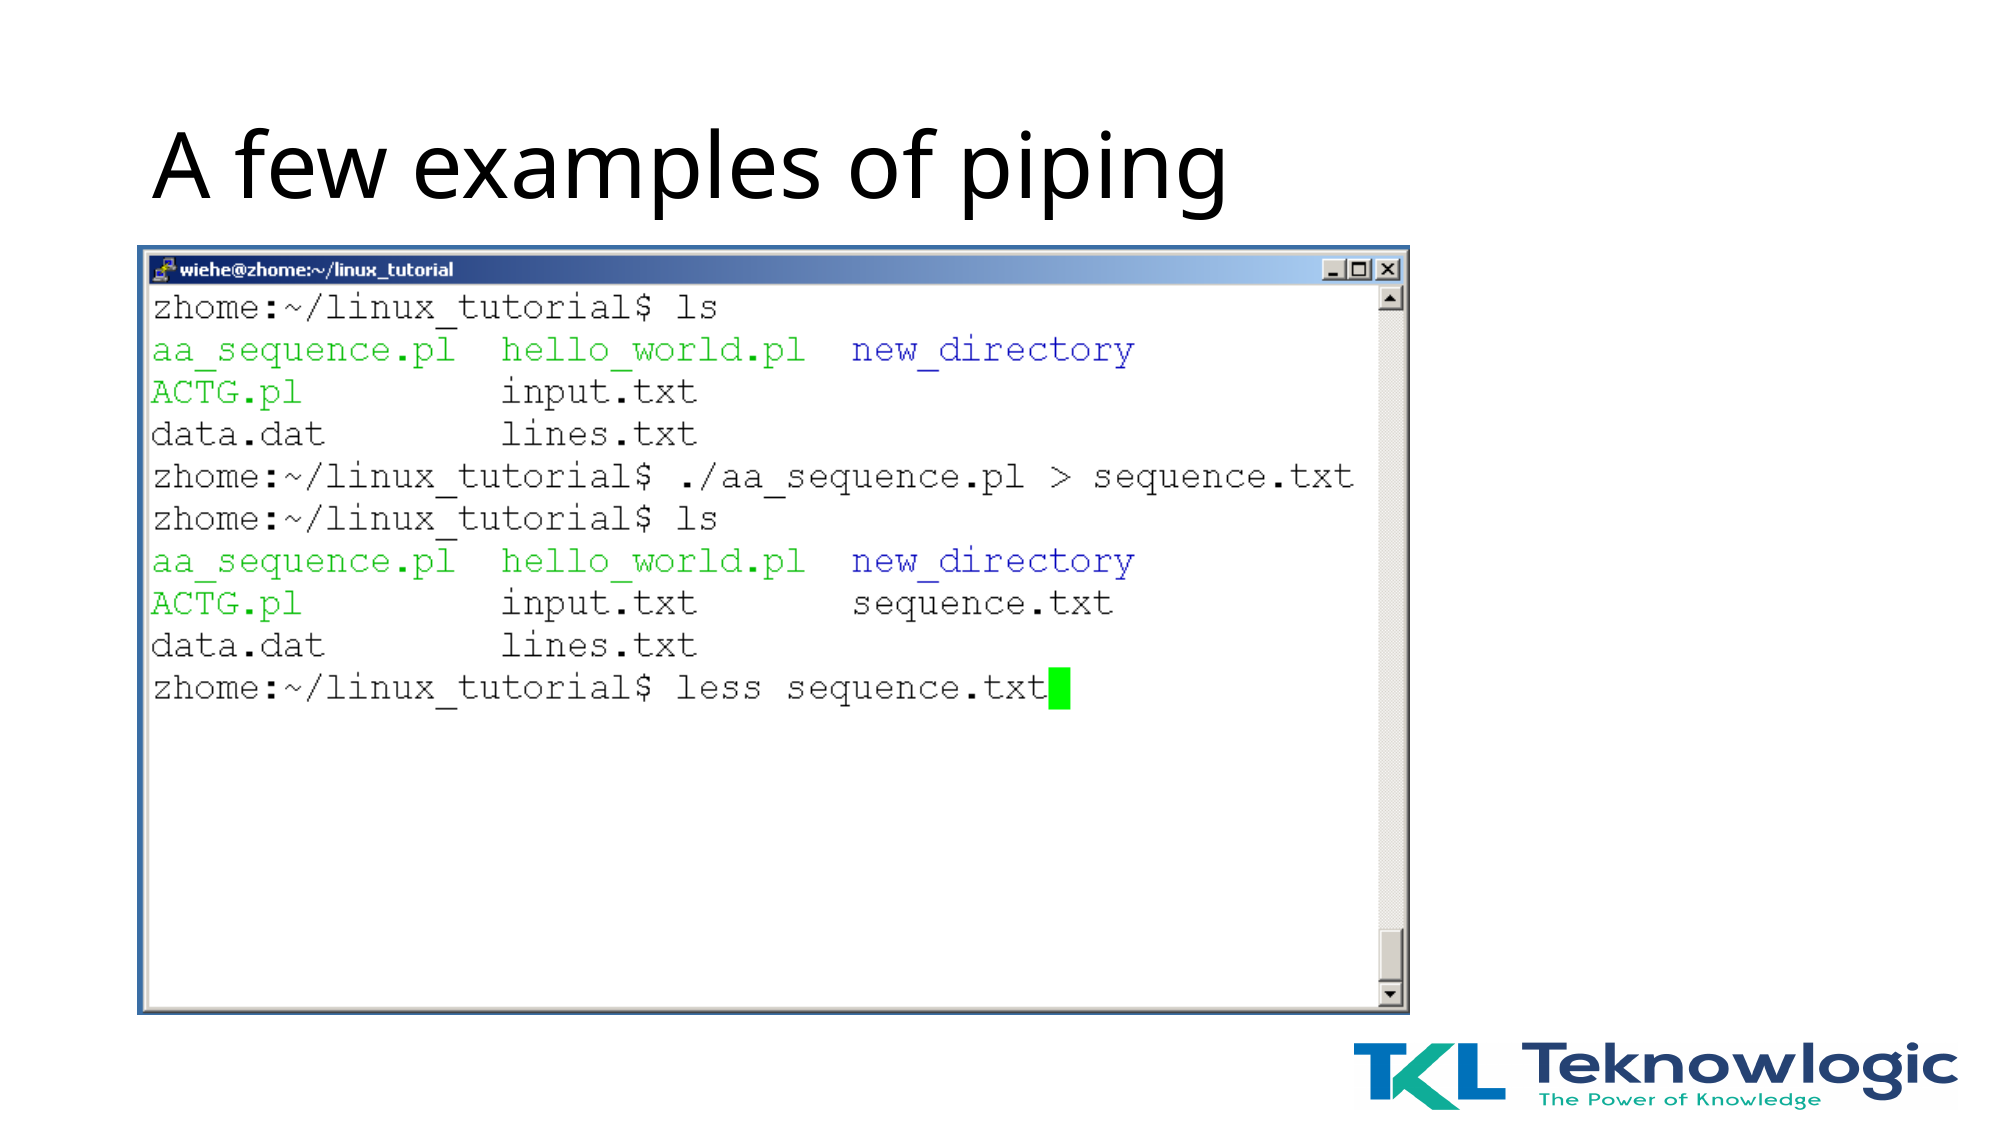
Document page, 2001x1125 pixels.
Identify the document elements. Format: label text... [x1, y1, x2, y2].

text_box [137, 245, 1410, 1015]
picture [1354, 1042, 1958, 1110]
title A few examples of piping [137, 59, 1863, 278]
